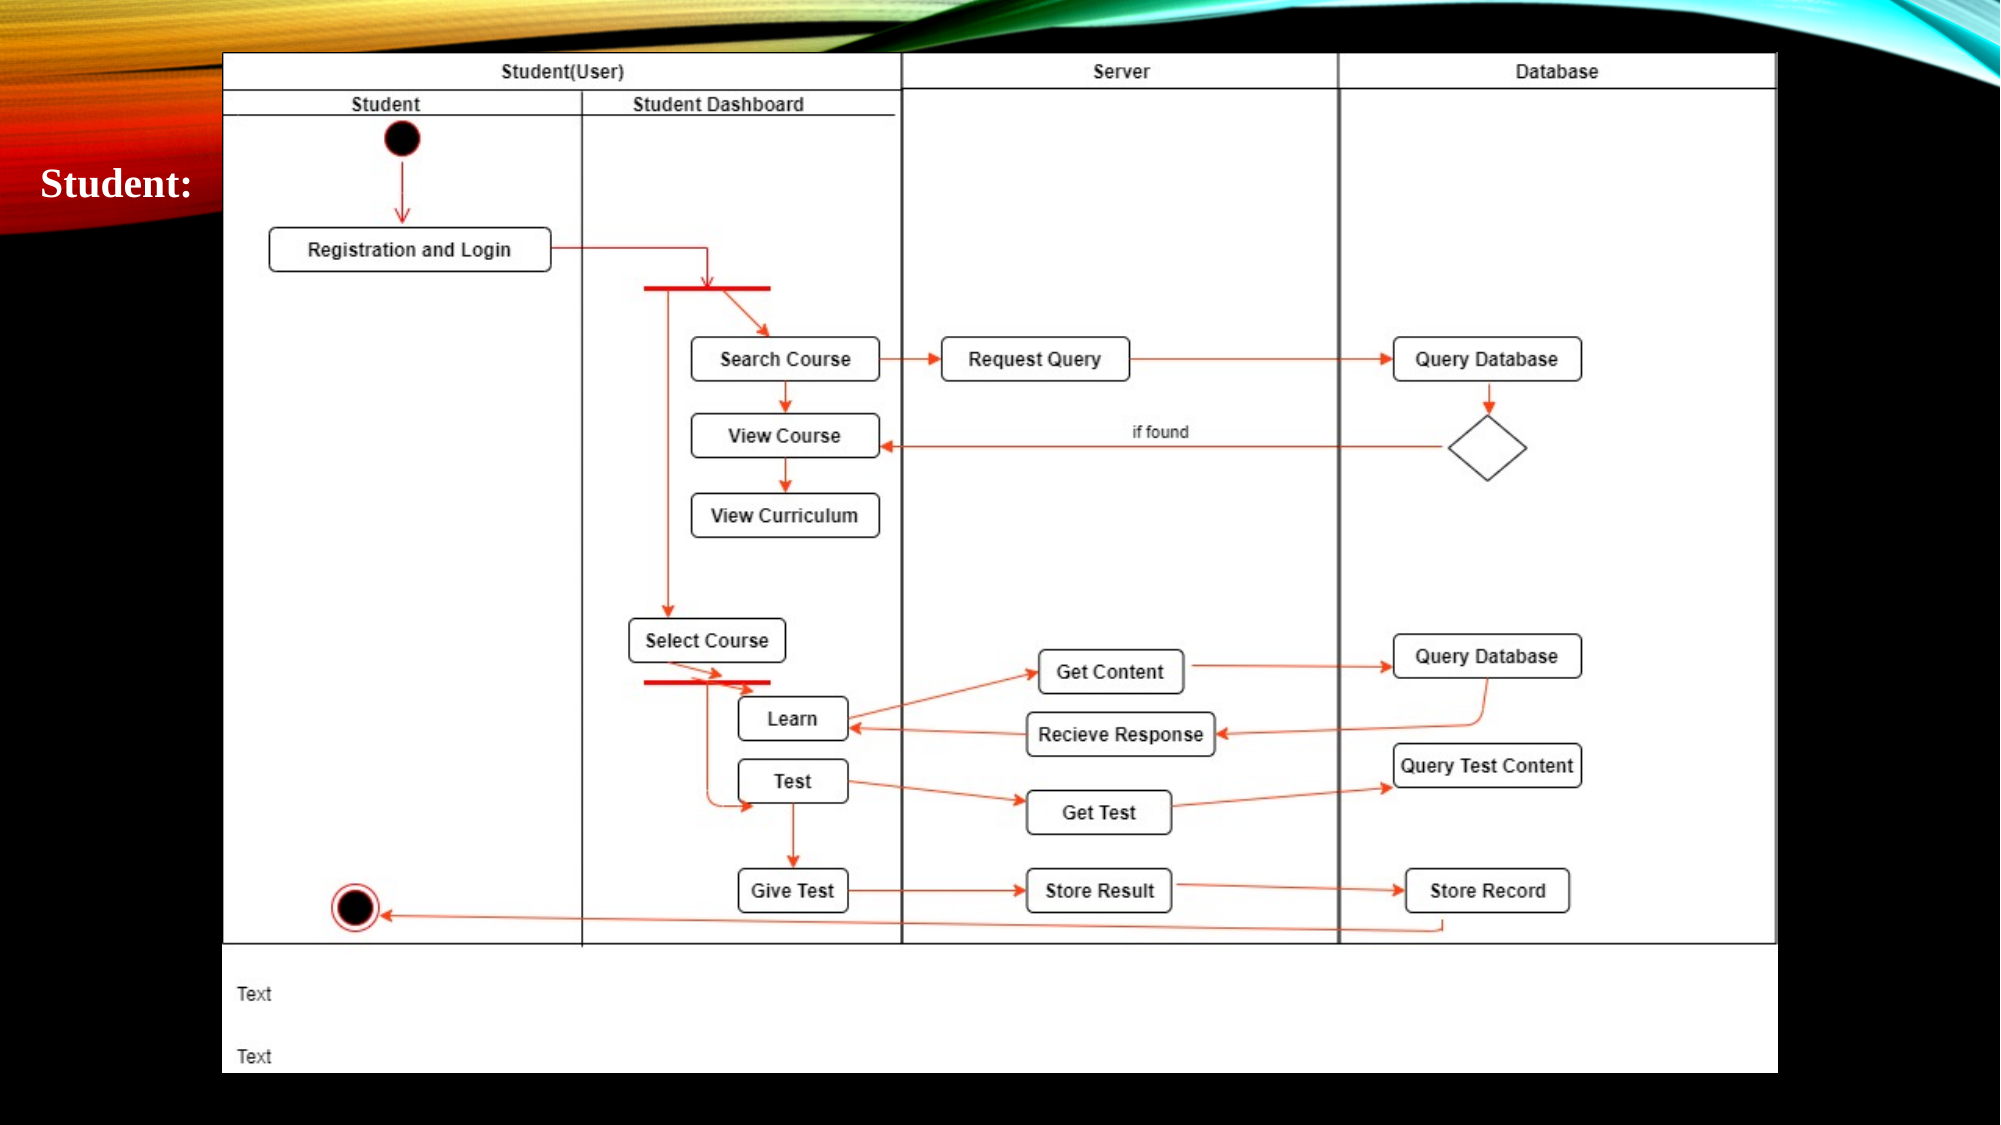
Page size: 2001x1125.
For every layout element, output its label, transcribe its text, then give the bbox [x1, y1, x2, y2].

picture [0, 0, 2000, 1073]
text_box Student: [25, 148, 222, 214]
